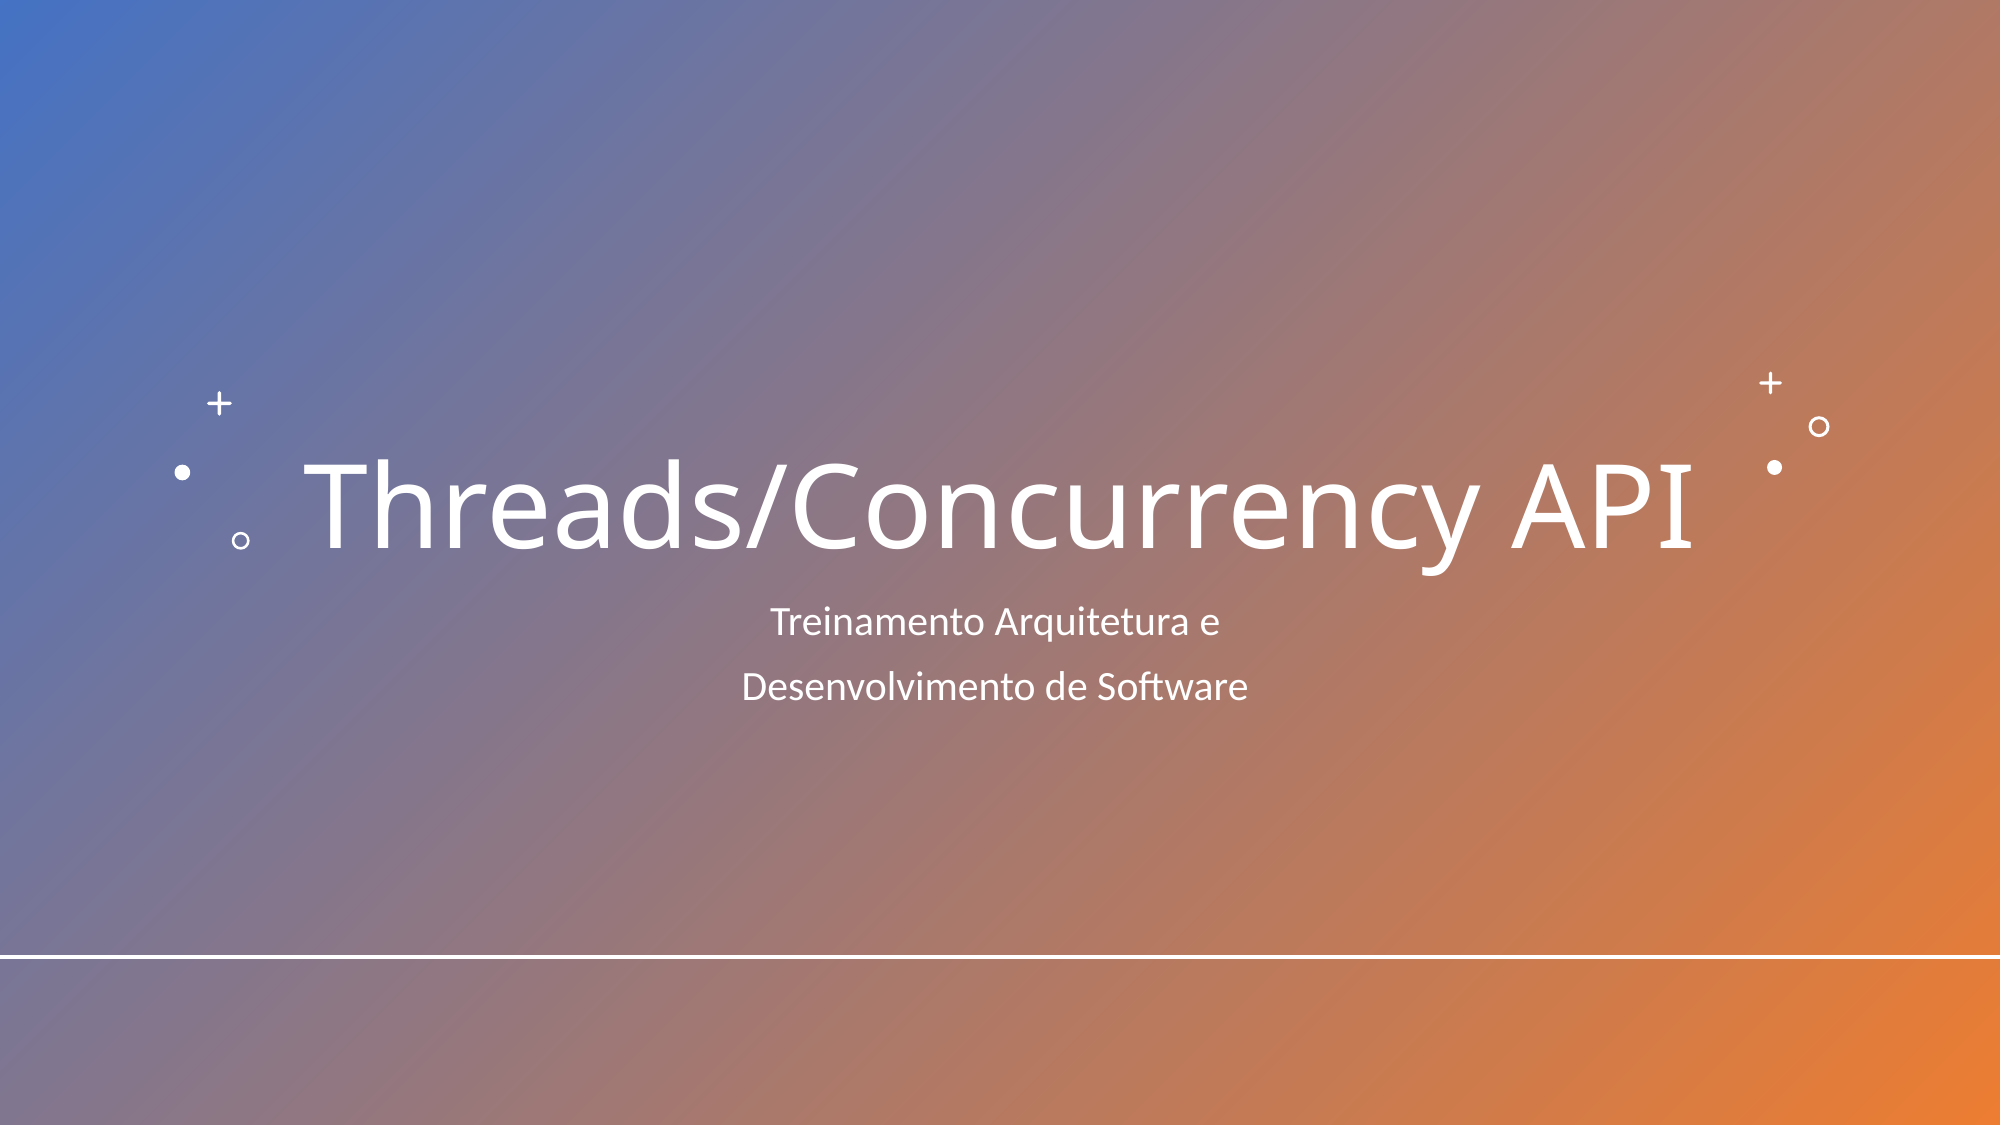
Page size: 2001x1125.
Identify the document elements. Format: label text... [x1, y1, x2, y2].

text_box [231, 531, 250, 550]
text_box [0, 959, 2000, 1125]
text_box [174, 464, 191, 481]
text_box [1767, 459, 1783, 475]
title Threads/Concurrency API [249, 198, 1751, 582]
text_box [0, 0, 2000, 955]
text_box [206, 390, 232, 416]
text_box [1759, 371, 1782, 395]
text_box [1808, 416, 1830, 438]
subtitle Treinamento Arquitetura e Desenvolvimento de Software [249, 591, 1751, 809]
